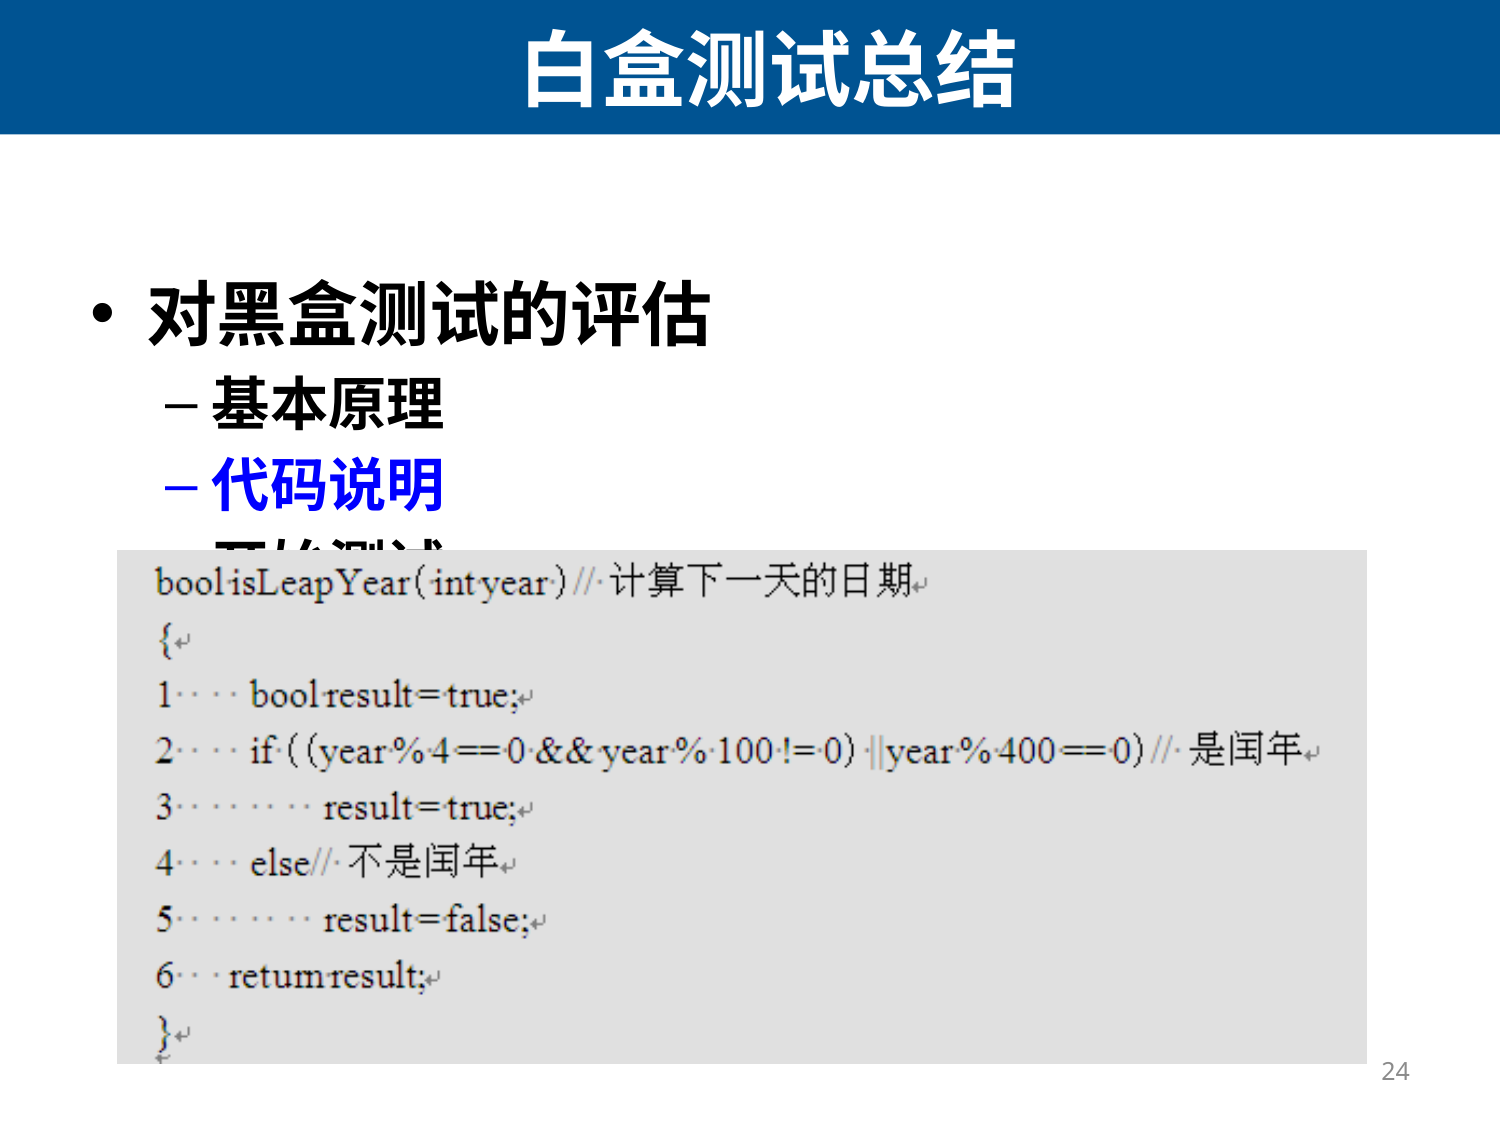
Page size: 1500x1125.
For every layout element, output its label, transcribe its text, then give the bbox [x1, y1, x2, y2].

list 对黑盒测试的评估 基本原理 代码说明 开始测试 测试分析 [75, 262, 1425, 1005]
picture [116, 550, 1367, 1064]
title 白盒测试总结 [0, 0, 1500, 135]
slide_number 24 [1074, 1042, 1425, 1103]
